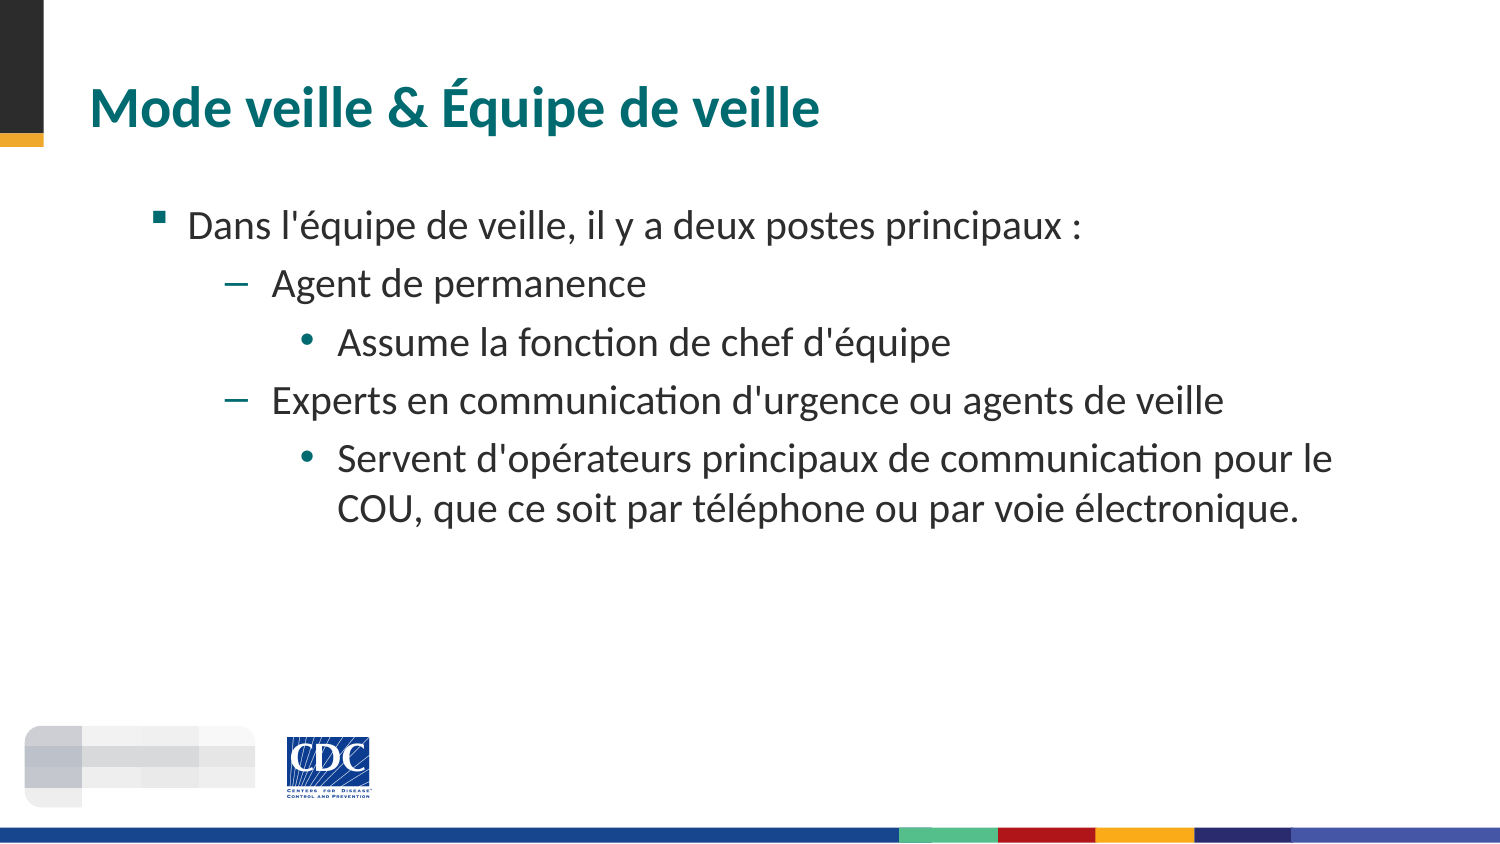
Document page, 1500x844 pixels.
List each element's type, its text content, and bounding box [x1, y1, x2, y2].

picture [287, 739, 372, 798]
list Dans l'équipe de veille, il y a deux postes principaux : Agent de permanence Assume la fonction de chef d'équipe Experts en communication d'urgence ou agents de veille Servent d'opérateurs principaux de communication pour le COU, que ce soit par téléphone ou par voie électronique. [134, 190, 1388, 739]
title Mode veille & Équipe de veille [75, 33, 1425, 147]
